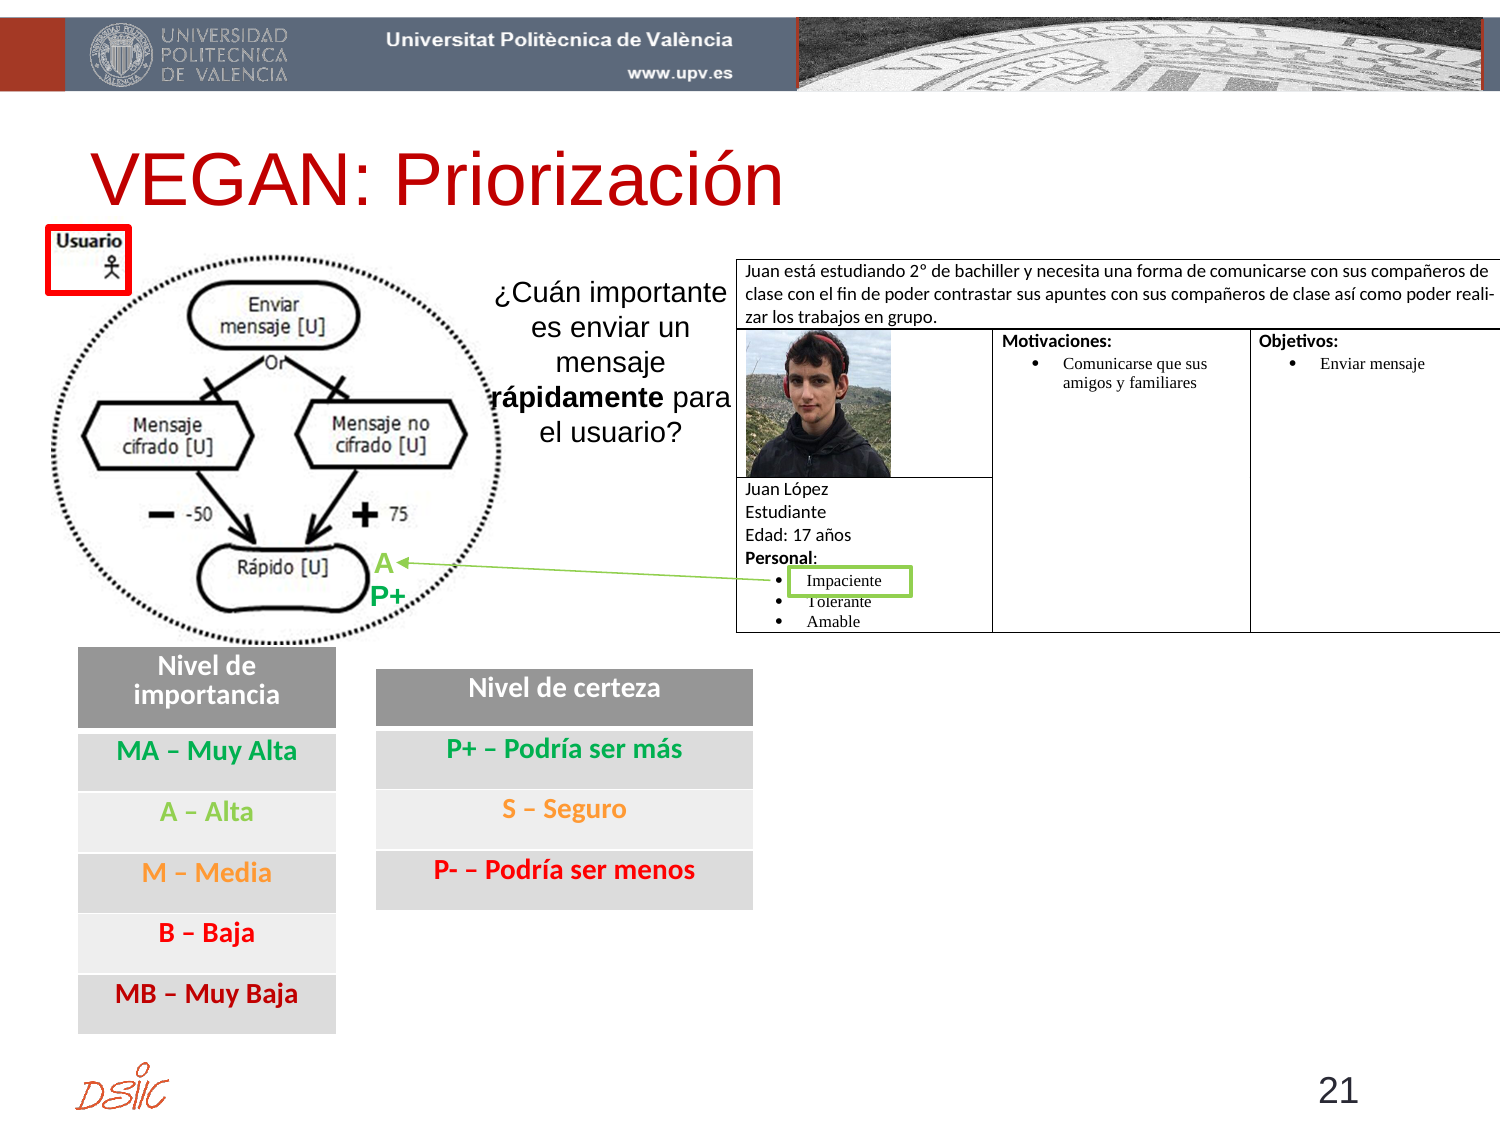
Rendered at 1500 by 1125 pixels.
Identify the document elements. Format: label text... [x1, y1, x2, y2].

picture [88, 15, 753, 101]
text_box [395, 562, 771, 581]
table_header Nivel de certeza [376, 669, 731, 726]
title VEGAN: Priorización [75, 101, 1425, 250]
table_cell S – Seguro [376, 790, 753, 849]
table_cell P+ – Podría ser más [376, 731, 753, 789]
picture [75, 1062, 170, 1110]
table_cell P- – Podría ser menos [376, 851, 753, 910]
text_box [735, 259, 1500, 723]
table_cell MB – Muy Baja [78, 975, 336, 1034]
table_cell B – Baja [78, 914, 336, 973]
slide_number 21 [1303, 1058, 1478, 1113]
table_cell M – Media [78, 854, 336, 913]
text_box ¿Cuán importante es enviar un mensaje rápidamente para el usuario? [515, 265, 730, 456]
picture [797, 17, 1483, 91]
table_cell A – Alta [78, 793, 336, 852]
table_header Nivel de importancia [78, 655, 336, 728]
table_cell MA – Muy Alta [78, 734, 336, 791]
picture [50, 215, 511, 647]
